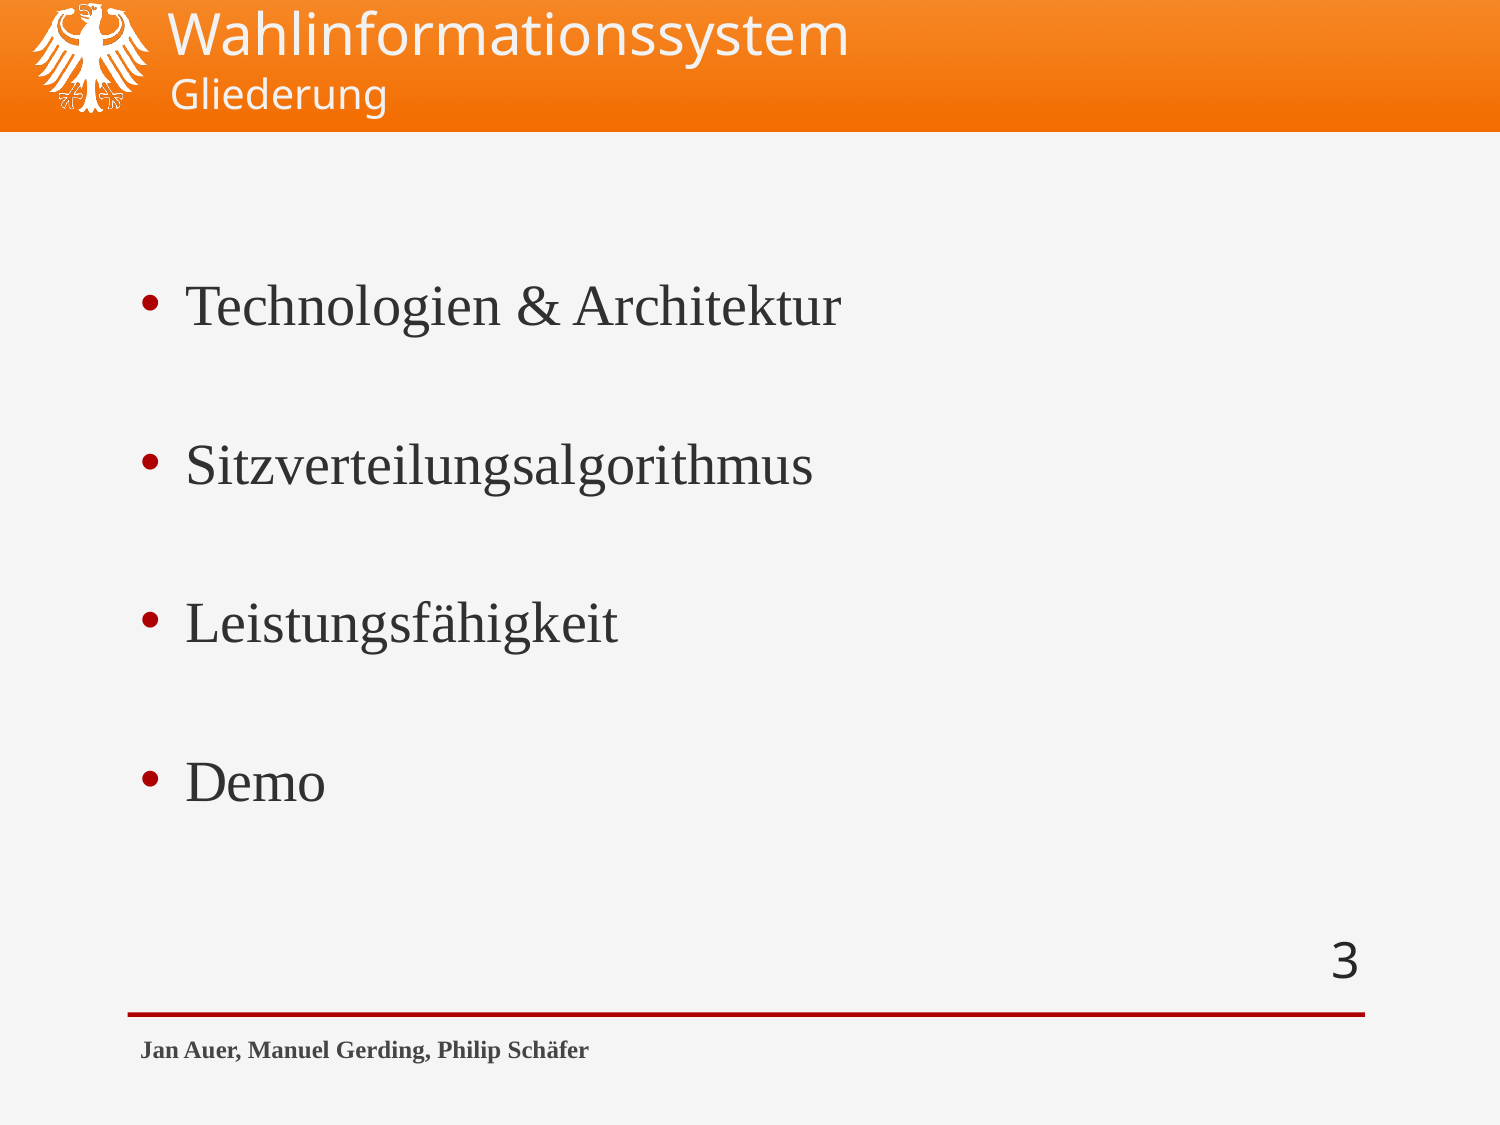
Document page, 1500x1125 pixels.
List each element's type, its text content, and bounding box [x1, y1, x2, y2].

footer Jan Auer, Manuel Gerding, Philip Schäfer [125, 1018, 925, 1079]
slide_number 3 [1250, 933, 1375, 993]
list Technologien & Architektur Sitzverteilungsalgorithmus Leistungsfähigkeit Demo [125, 245, 1363, 888]
picture [0, 0, 1500, 132]
list Gliederung [154, 63, 760, 122]
